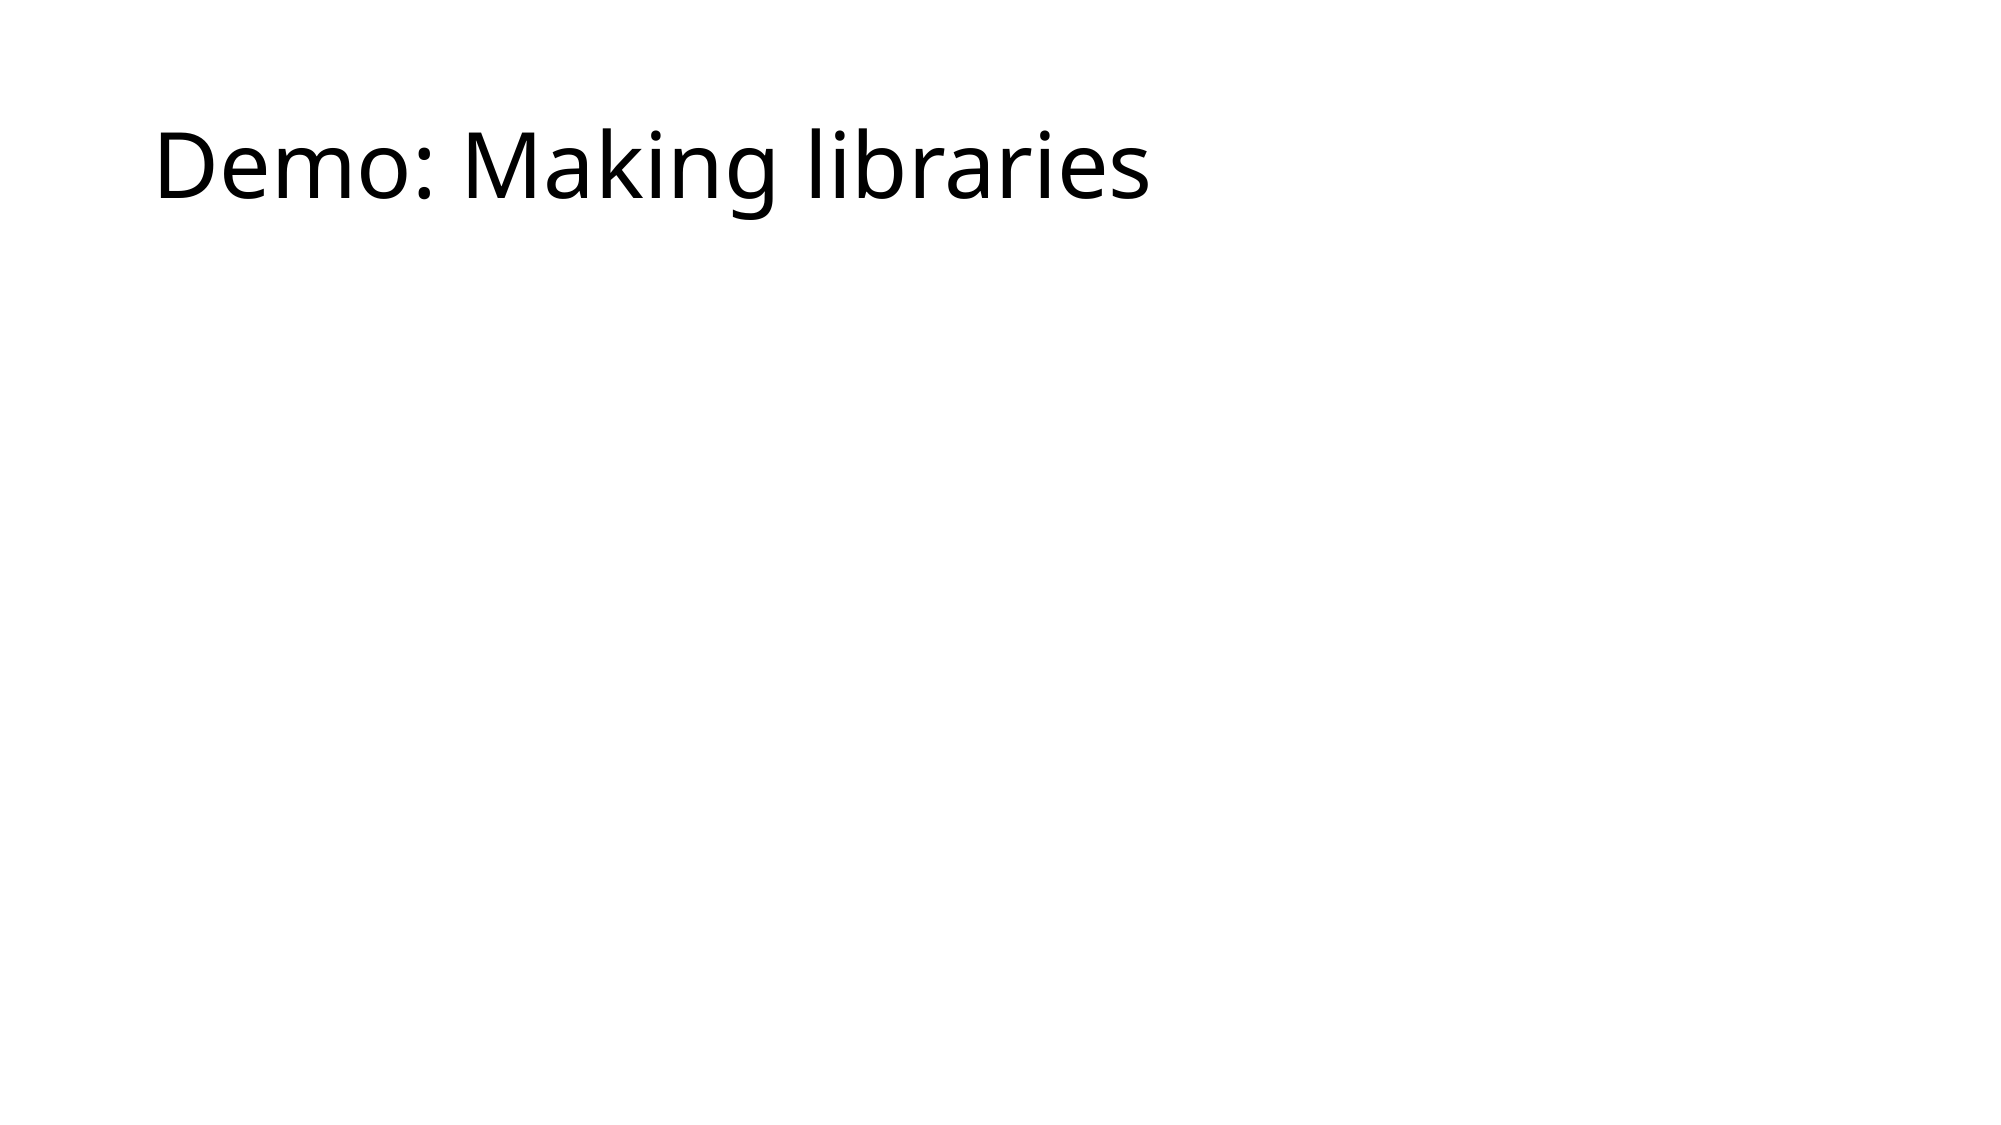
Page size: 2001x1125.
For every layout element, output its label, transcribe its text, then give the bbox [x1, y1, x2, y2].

title Demo: Making libraries [137, 59, 1863, 278]
